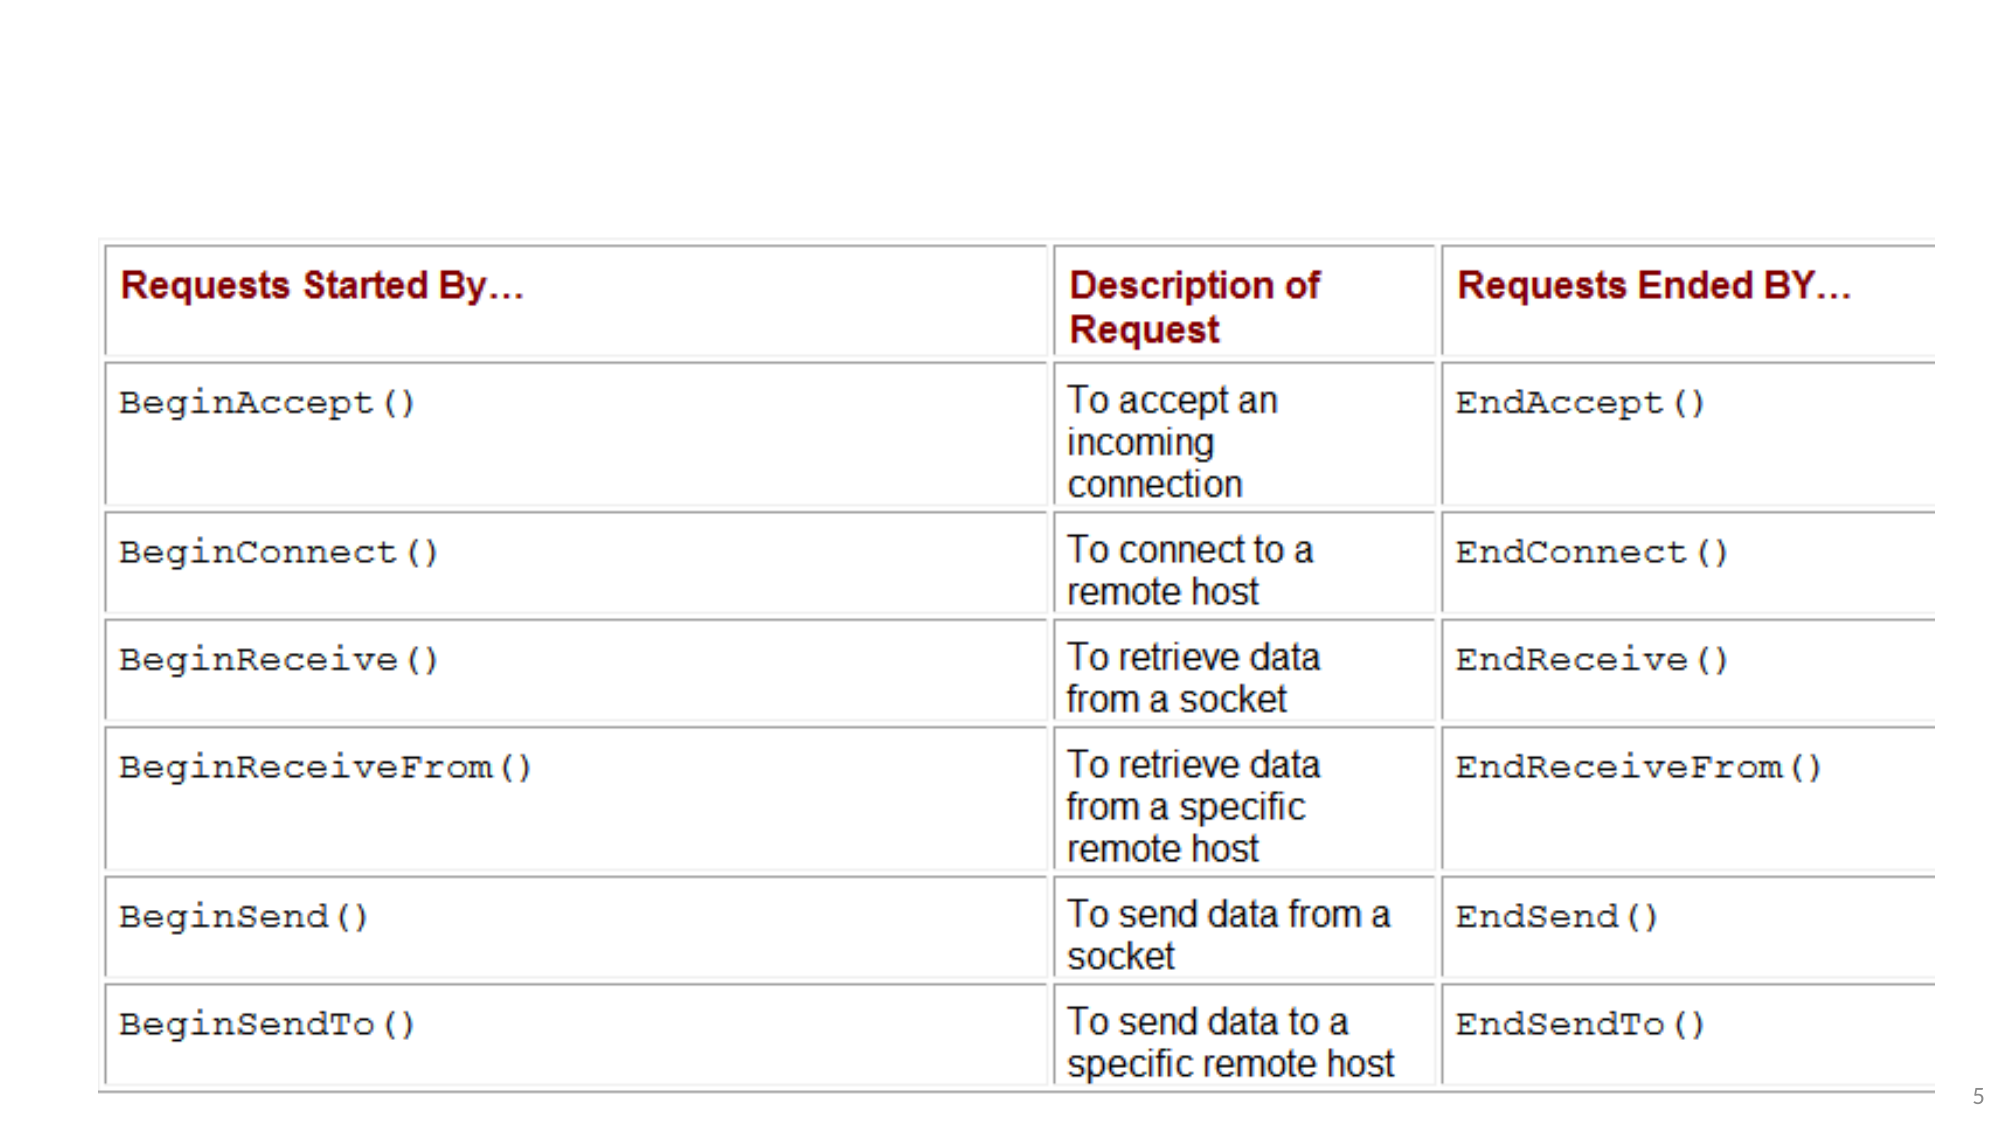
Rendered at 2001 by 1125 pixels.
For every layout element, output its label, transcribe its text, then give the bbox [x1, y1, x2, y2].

slide_number 5 [1550, 1065, 2000, 1125]
picture [97, 236, 1935, 1096]
